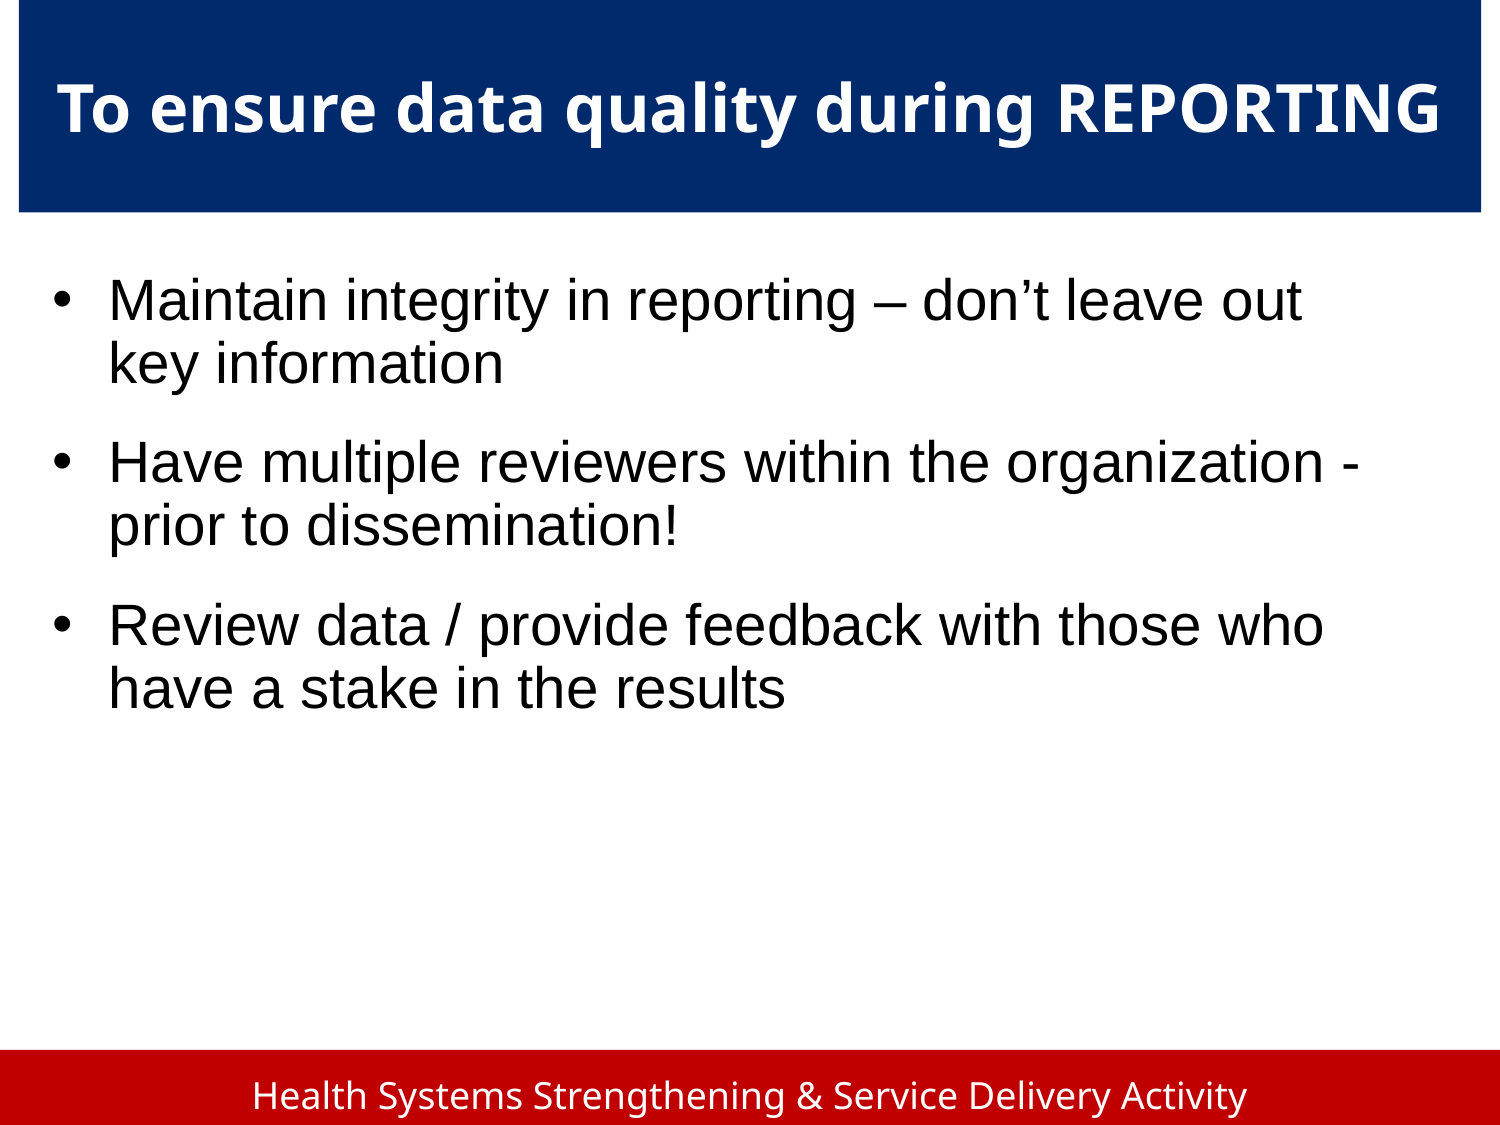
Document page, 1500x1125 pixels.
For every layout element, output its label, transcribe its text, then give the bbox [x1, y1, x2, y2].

list Maintain integrity in reporting – don’t leave out key information Have multiple reviewers within the organization - prior to dissemination! Review data / provide feedback with those who have a stake in the results [37, 262, 1425, 913]
title To ensure data quality during REPORTING [18, 0, 1482, 213]
